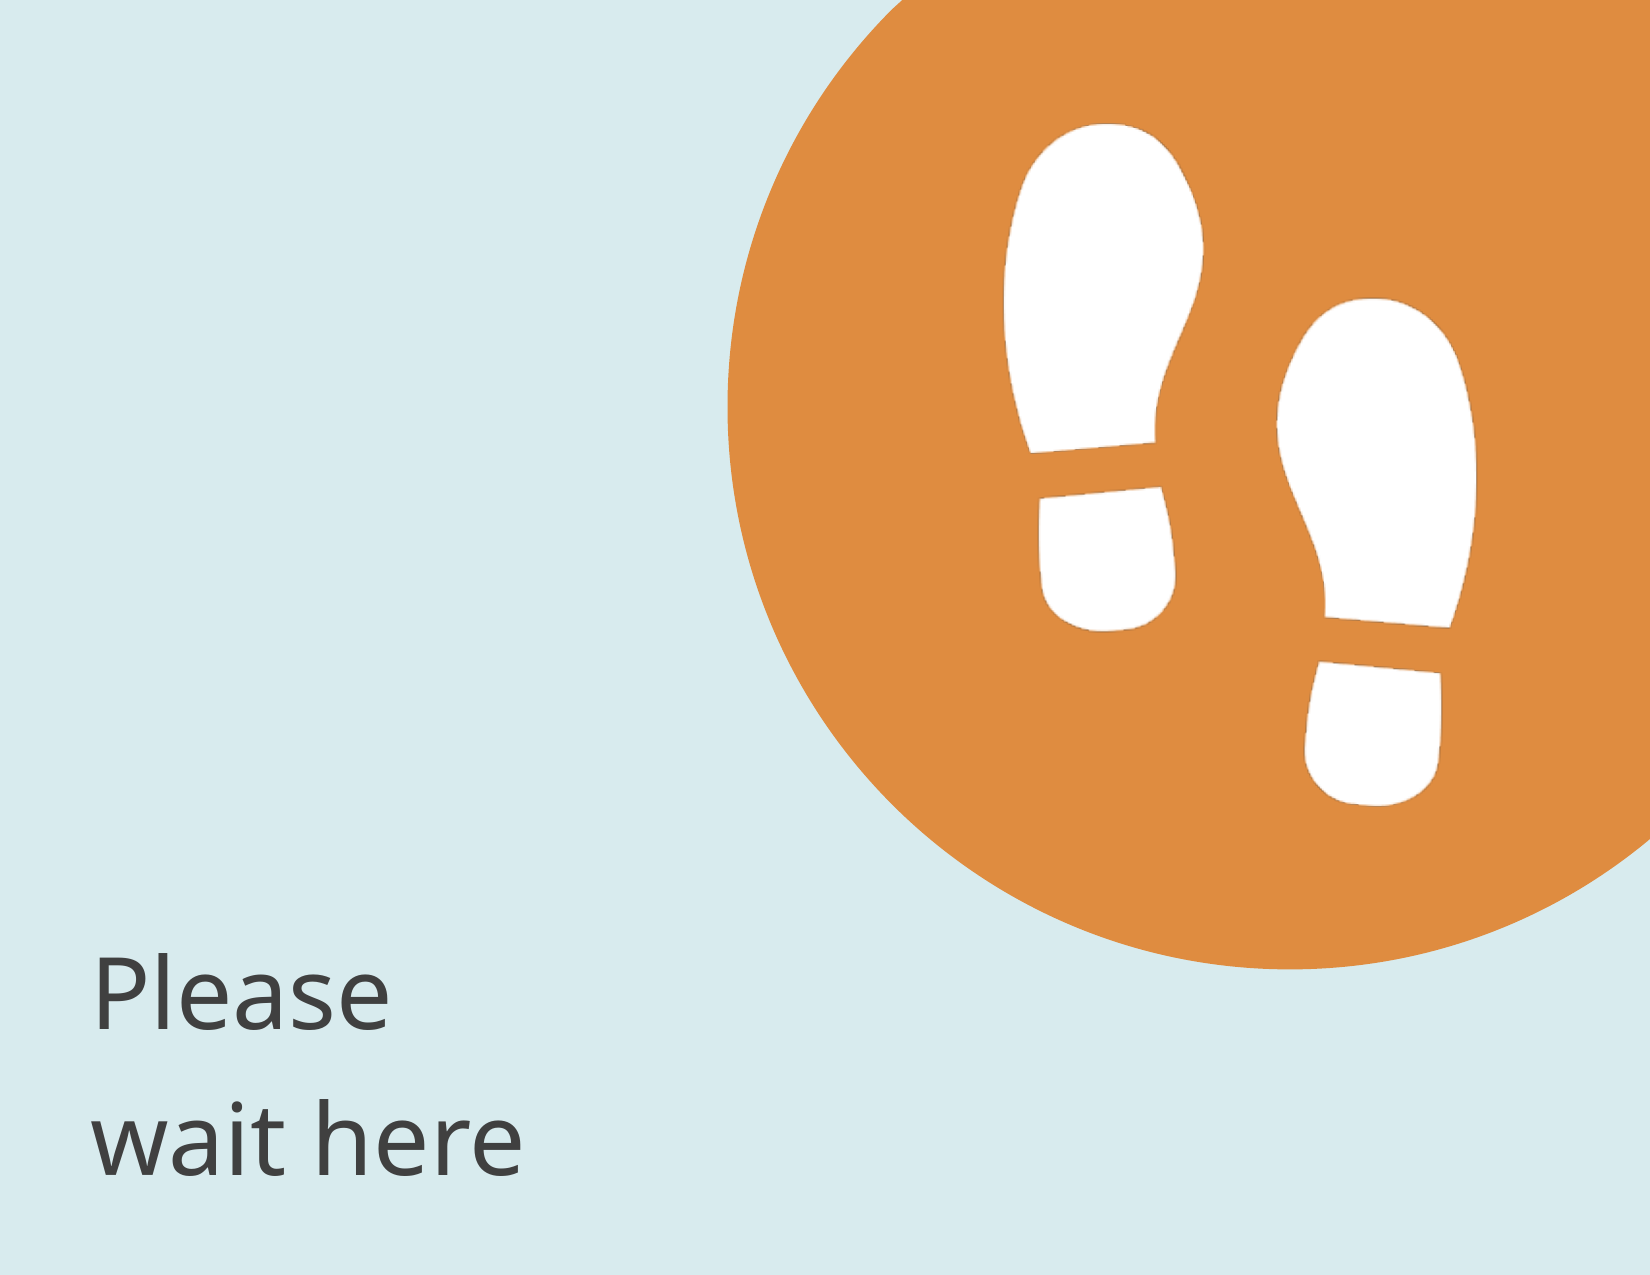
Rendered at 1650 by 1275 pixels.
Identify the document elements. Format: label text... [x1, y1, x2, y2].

title Please wait here [75, 750, 728, 1203]
picture [868, 93, 1613, 838]
text_box [726, 0, 1650, 971]
